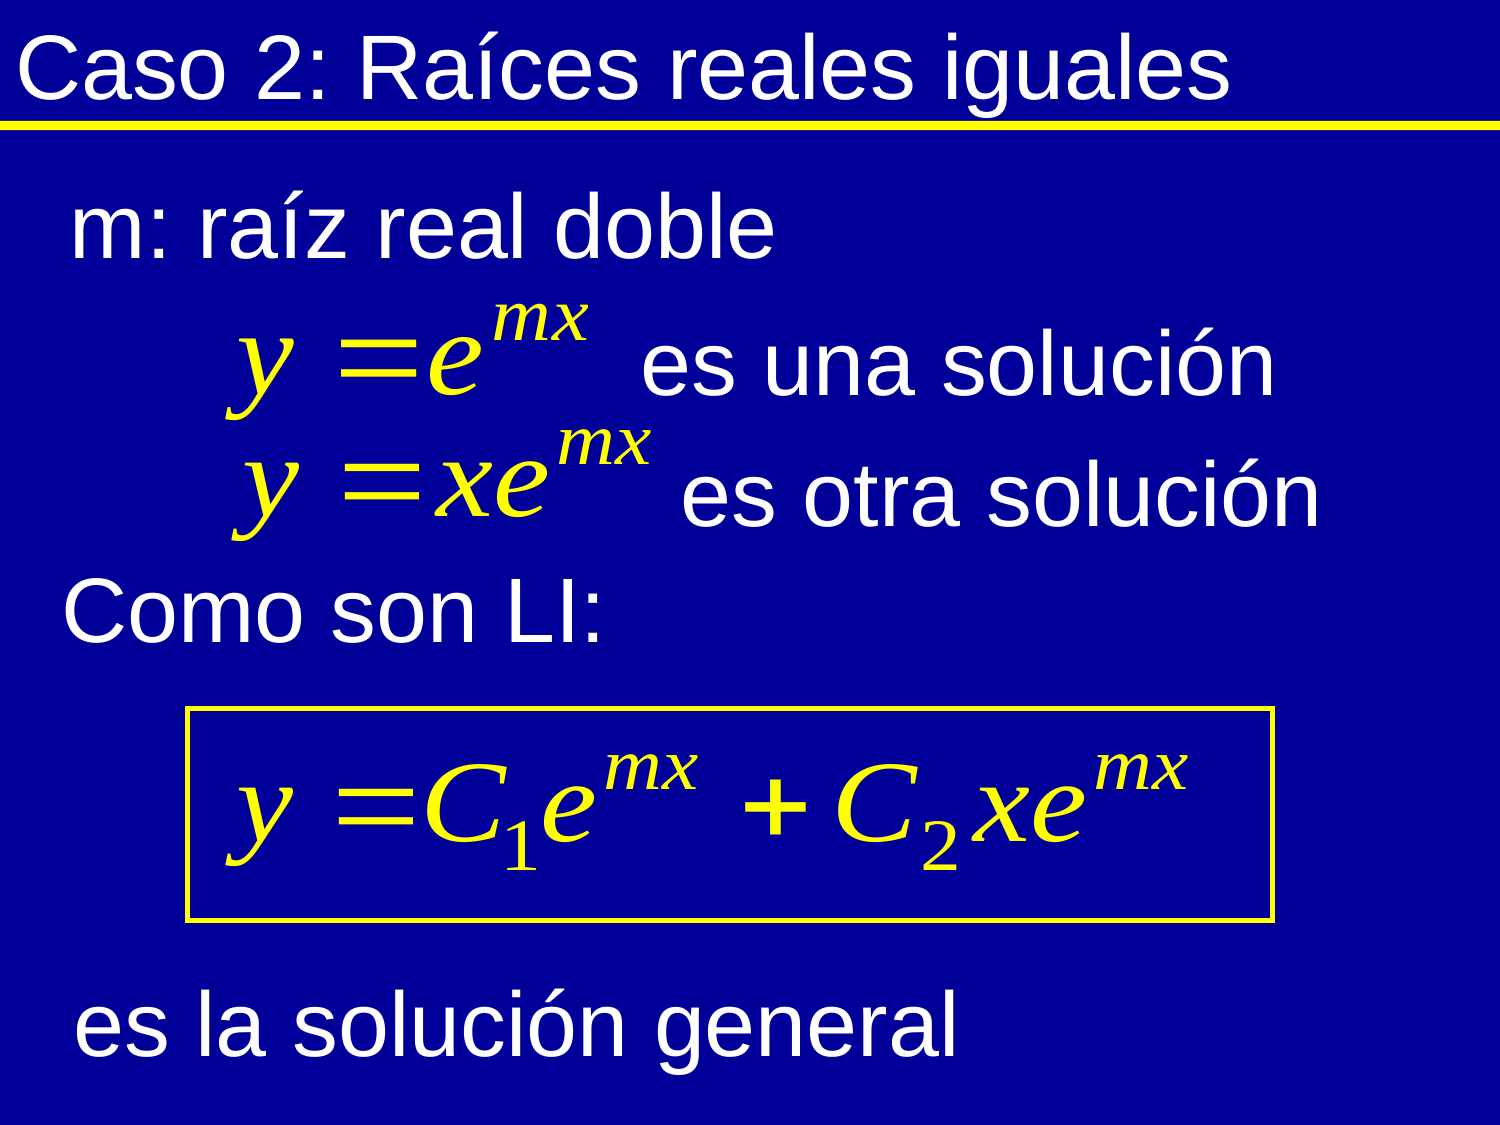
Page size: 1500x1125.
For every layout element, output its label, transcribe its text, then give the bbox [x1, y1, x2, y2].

title Caso 2: Raíces reales iguales [0, 0, 1422, 125]
text_box es una solución [625, 296, 1429, 421]
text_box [58, 703, 1432, 1083]
text_box m: raíz real doble [55, 159, 822, 285]
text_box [209, 378, 675, 570]
text_box es otra solución [679, 427, 1469, 552]
text_box Como son LI: [46, 543, 680, 669]
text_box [202, 251, 610, 442]
